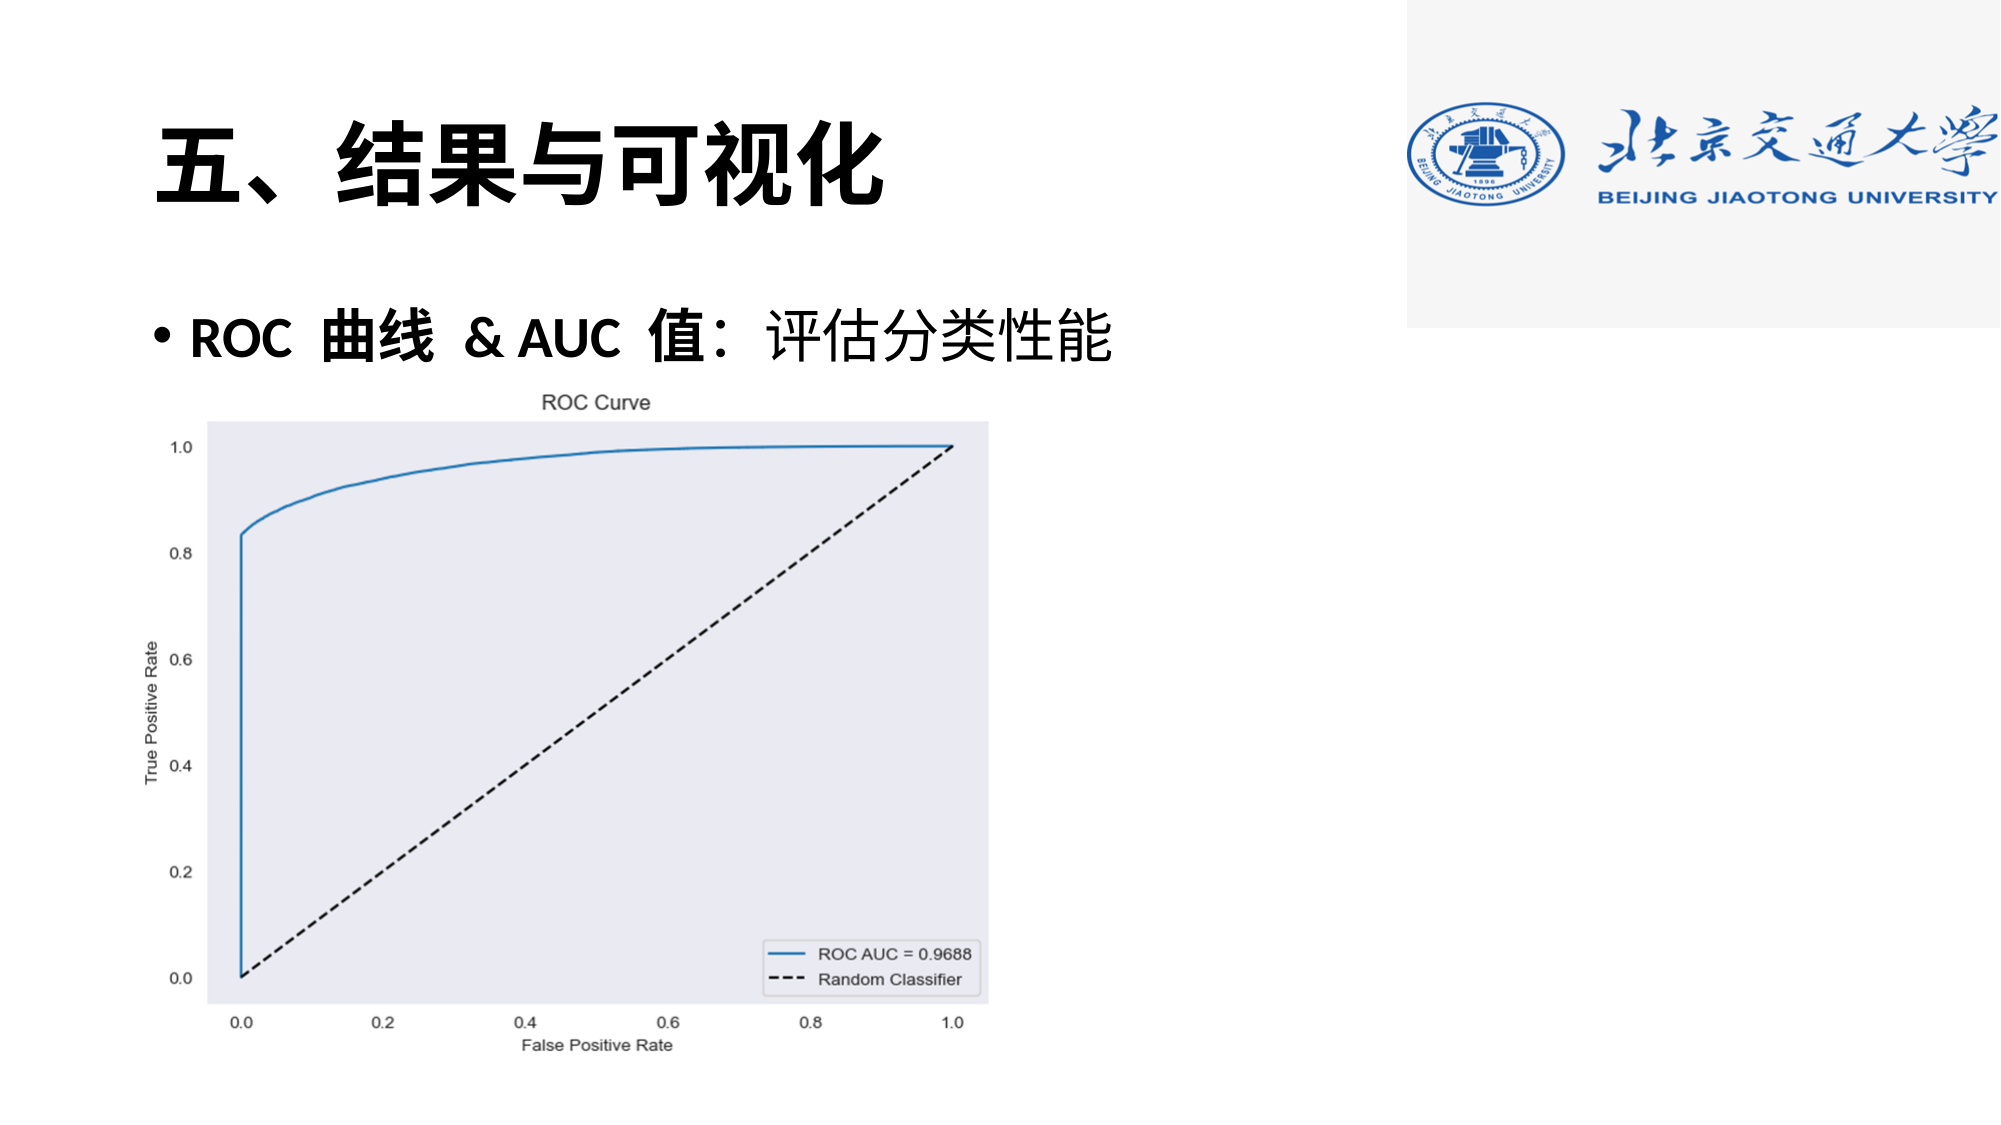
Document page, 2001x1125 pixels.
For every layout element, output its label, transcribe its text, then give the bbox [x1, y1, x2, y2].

picture [1407, 0, 2000, 329]
title 五、结果与可视化 [137, 59, 1407, 278]
list ROC 曲线 & AUC 值：评估分类性能 [137, 299, 1863, 1014]
picture [134, 382, 1001, 1066]
